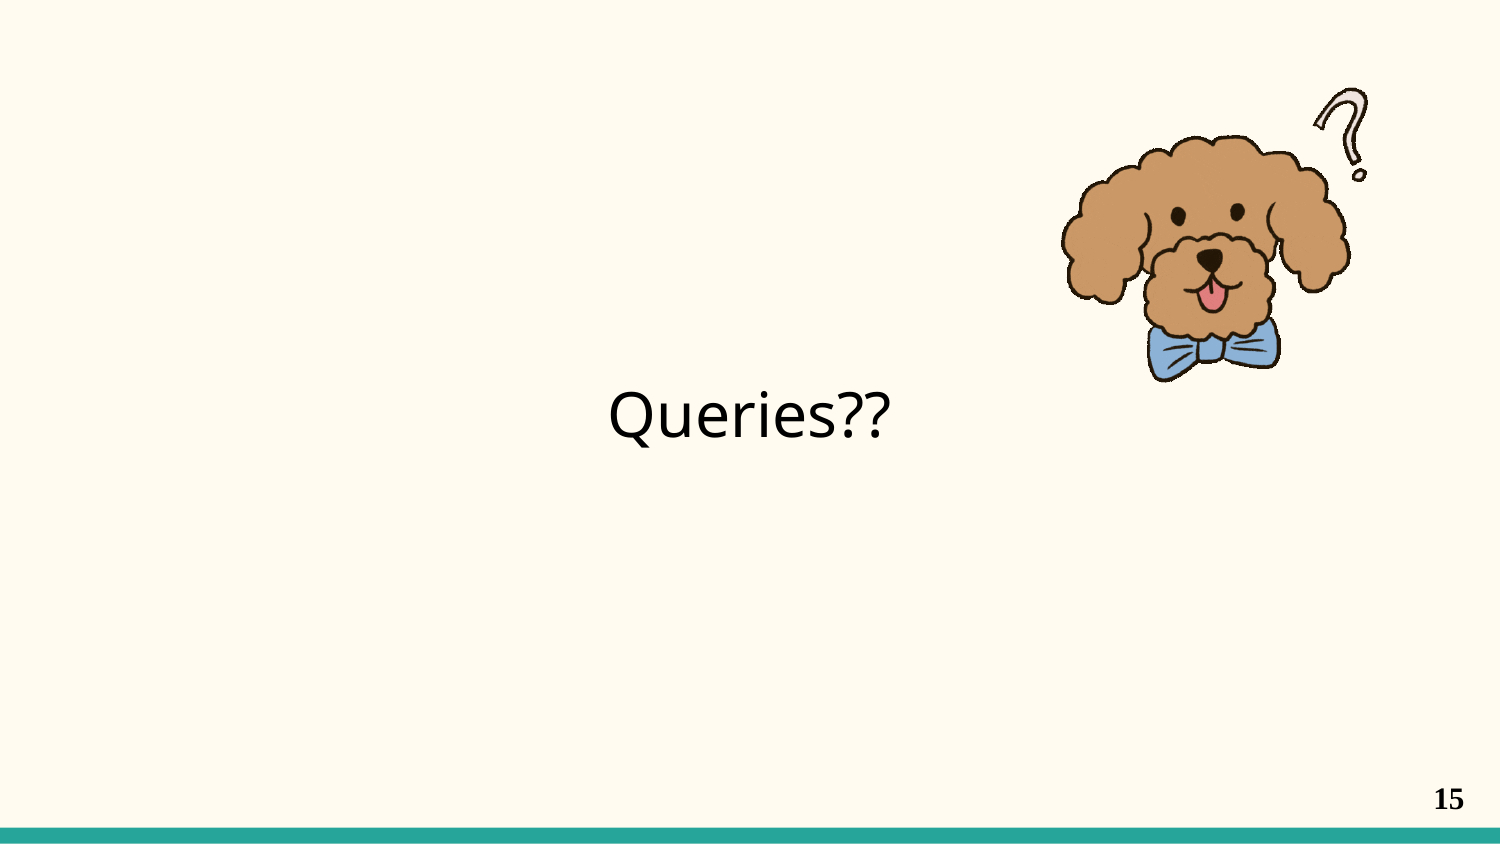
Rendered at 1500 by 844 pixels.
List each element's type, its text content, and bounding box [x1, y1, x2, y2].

picture [1056, 69, 1391, 403]
title Queries?? [51, 360, 1449, 462]
slide_number ‹#› [1389, 764, 1480, 830]
